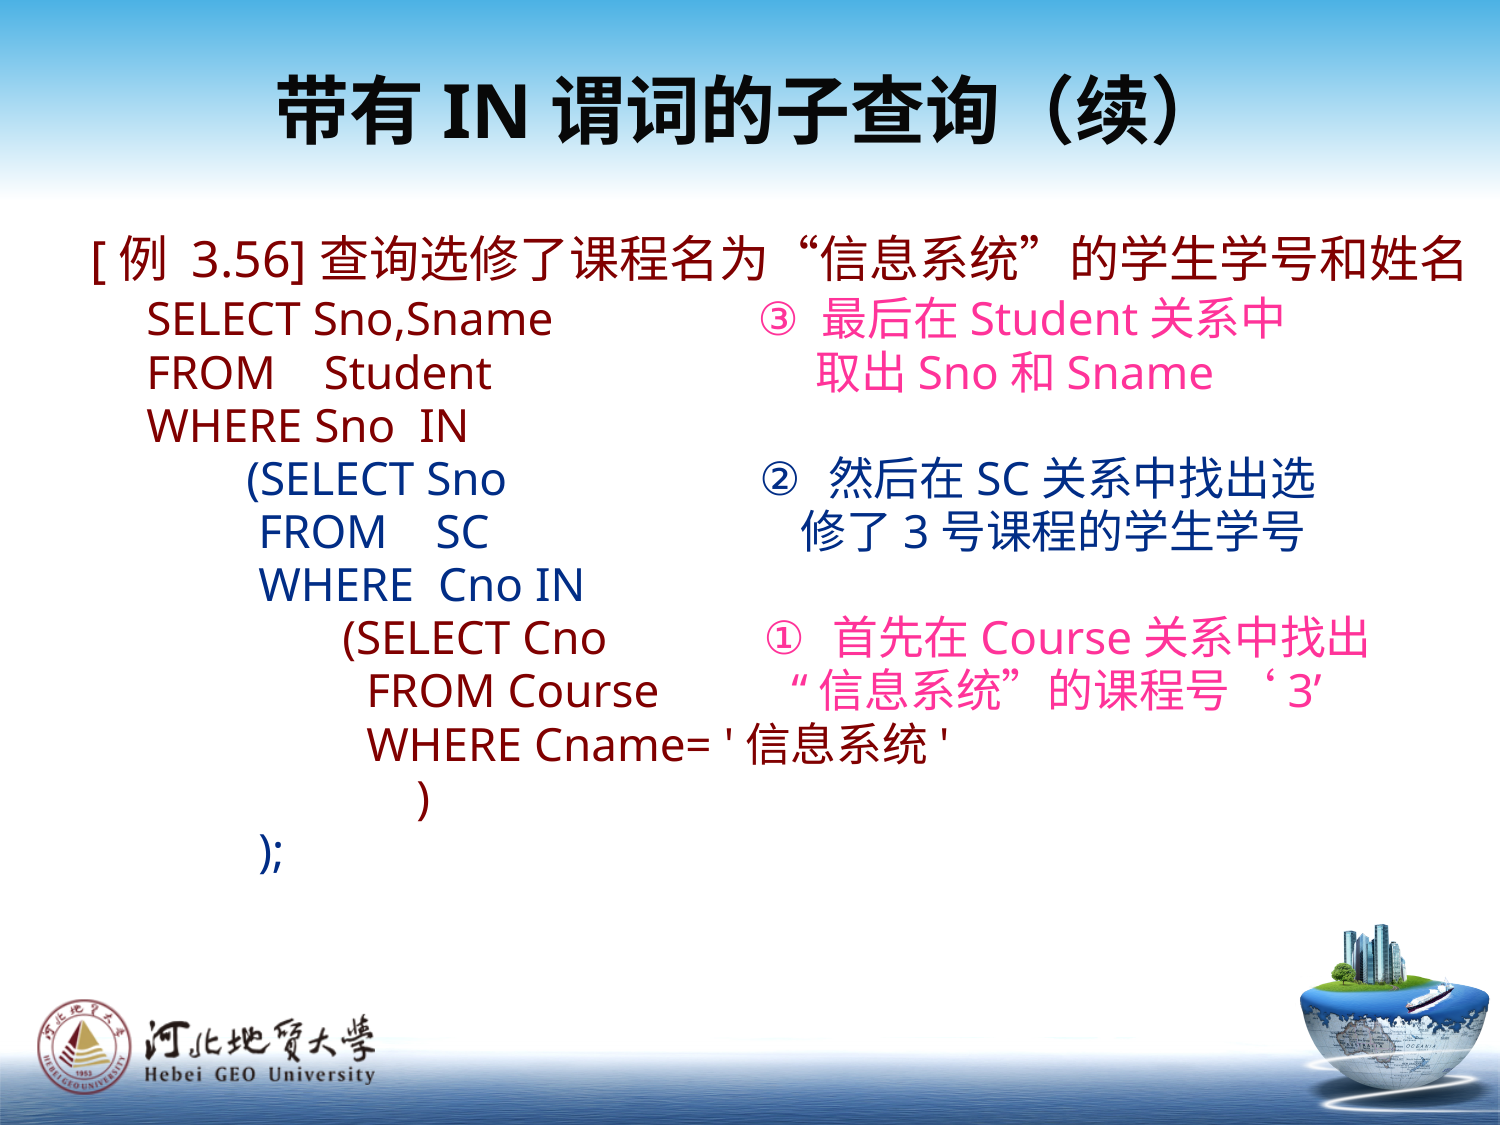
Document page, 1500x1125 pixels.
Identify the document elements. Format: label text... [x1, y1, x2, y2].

title 带有IN谓词的子查询（续） [74, 37, 1426, 181]
list [例 3.56]查询选修了课程名为“信息系统”的学生学号和姓名 SELECT Sno,Sname ③ 最后在Student关系中 FROM Student 取出Sno和Sname WHERE Sno IN (SELECT Sno ② 然后在SC关系中找出选 FROM SC 修了3号课程的学生学号 WHERE Cno IN (SELECT Cno ① 首先在Course关系中找出 FROM Course “信息系统”的课程号‘3’ WHERE Cname= '信息系统' ) ); [74, 231, 1500, 932]
picture [0, 932, 1500, 1125]
